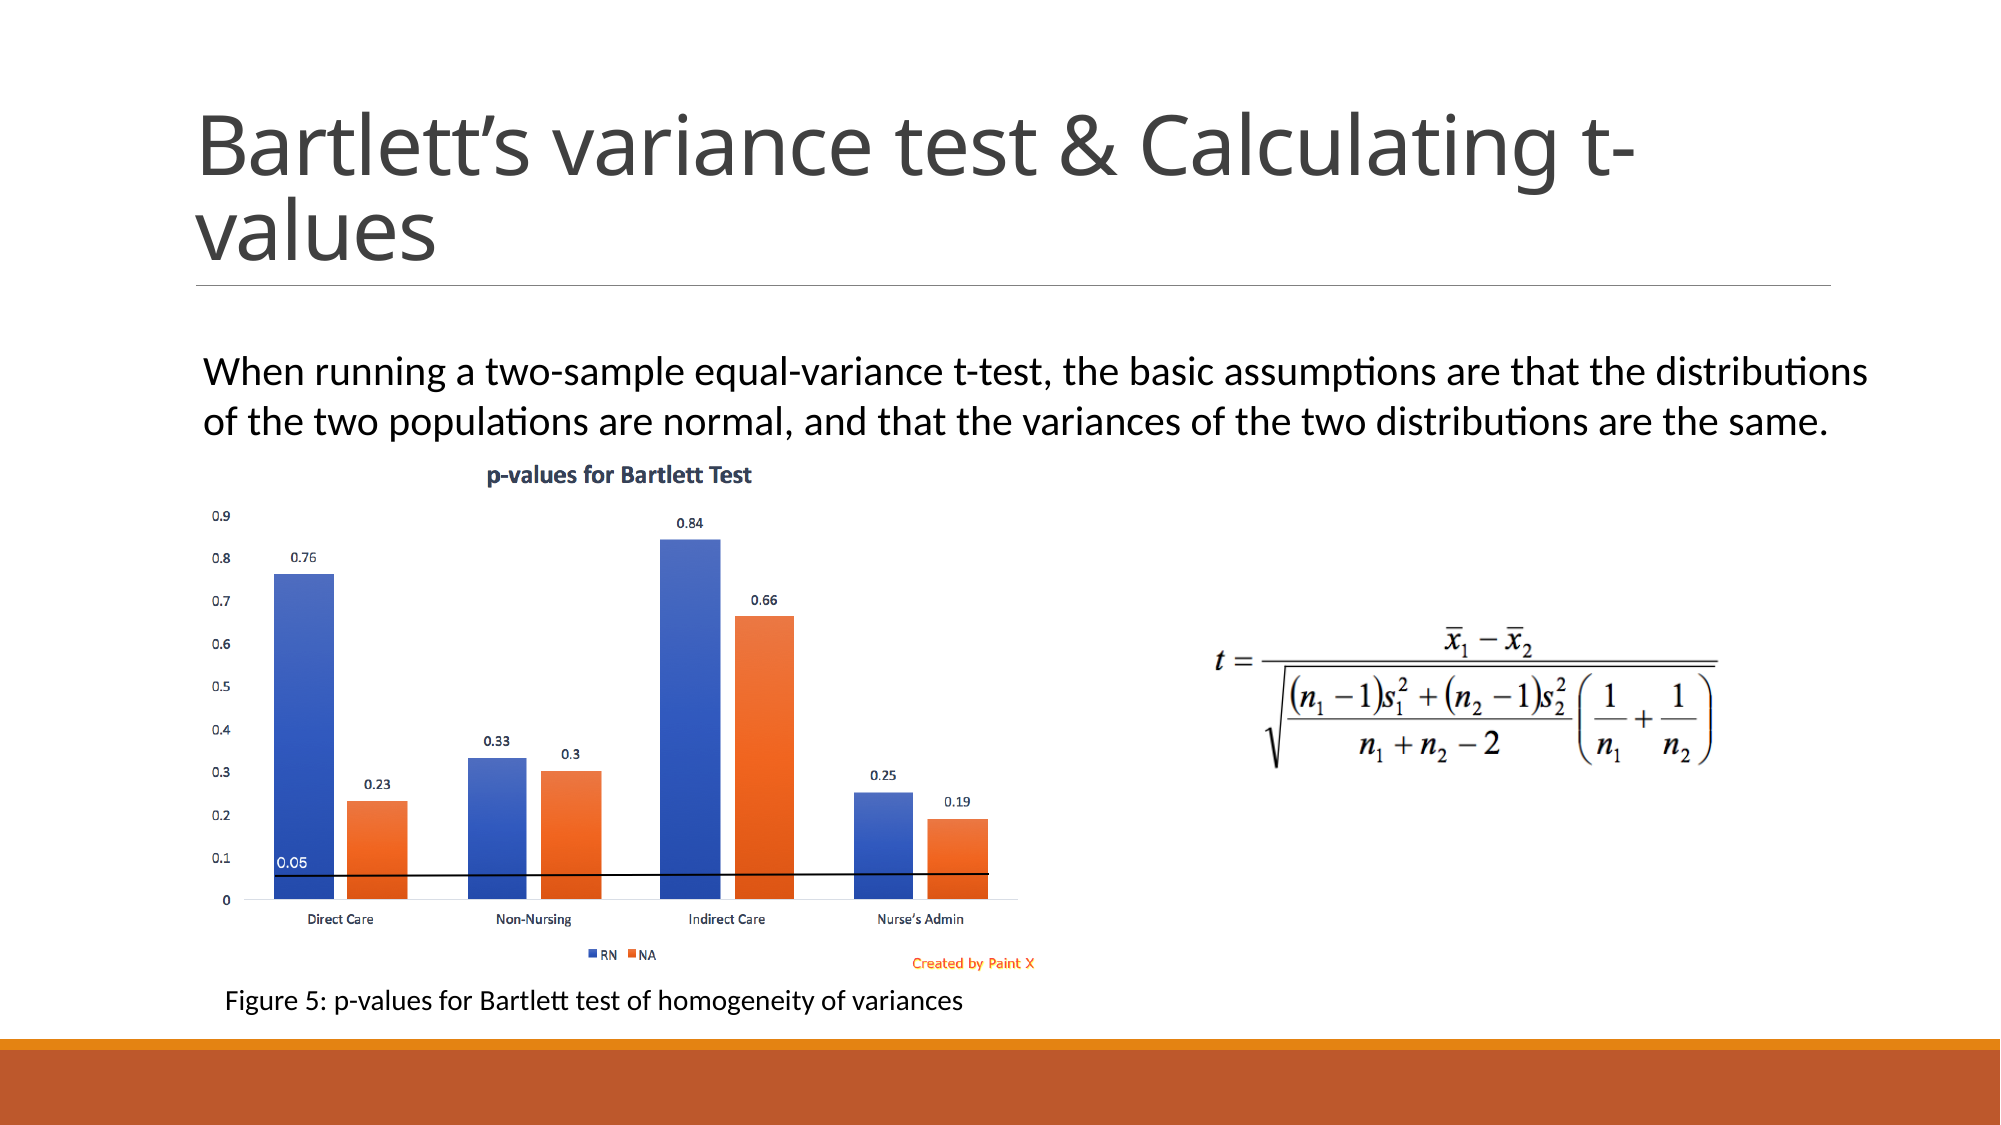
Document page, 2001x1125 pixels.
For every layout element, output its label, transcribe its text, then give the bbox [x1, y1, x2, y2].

picture [204, 446, 1038, 975]
title Bartlett’s variance test & Calculating t-values [180, 47, 1830, 285]
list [1186, 601, 1757, 799]
text_box Figure 5: p-values for Bartlett test of homogeneity of variances [210, 983, 986, 1024]
text_box When running a two-sample equal-variance t-test, the basic assumptions are that the distributions of the two populations are normal, and that the variances of the two distributions are the same. [188, 336, 1894, 451]
